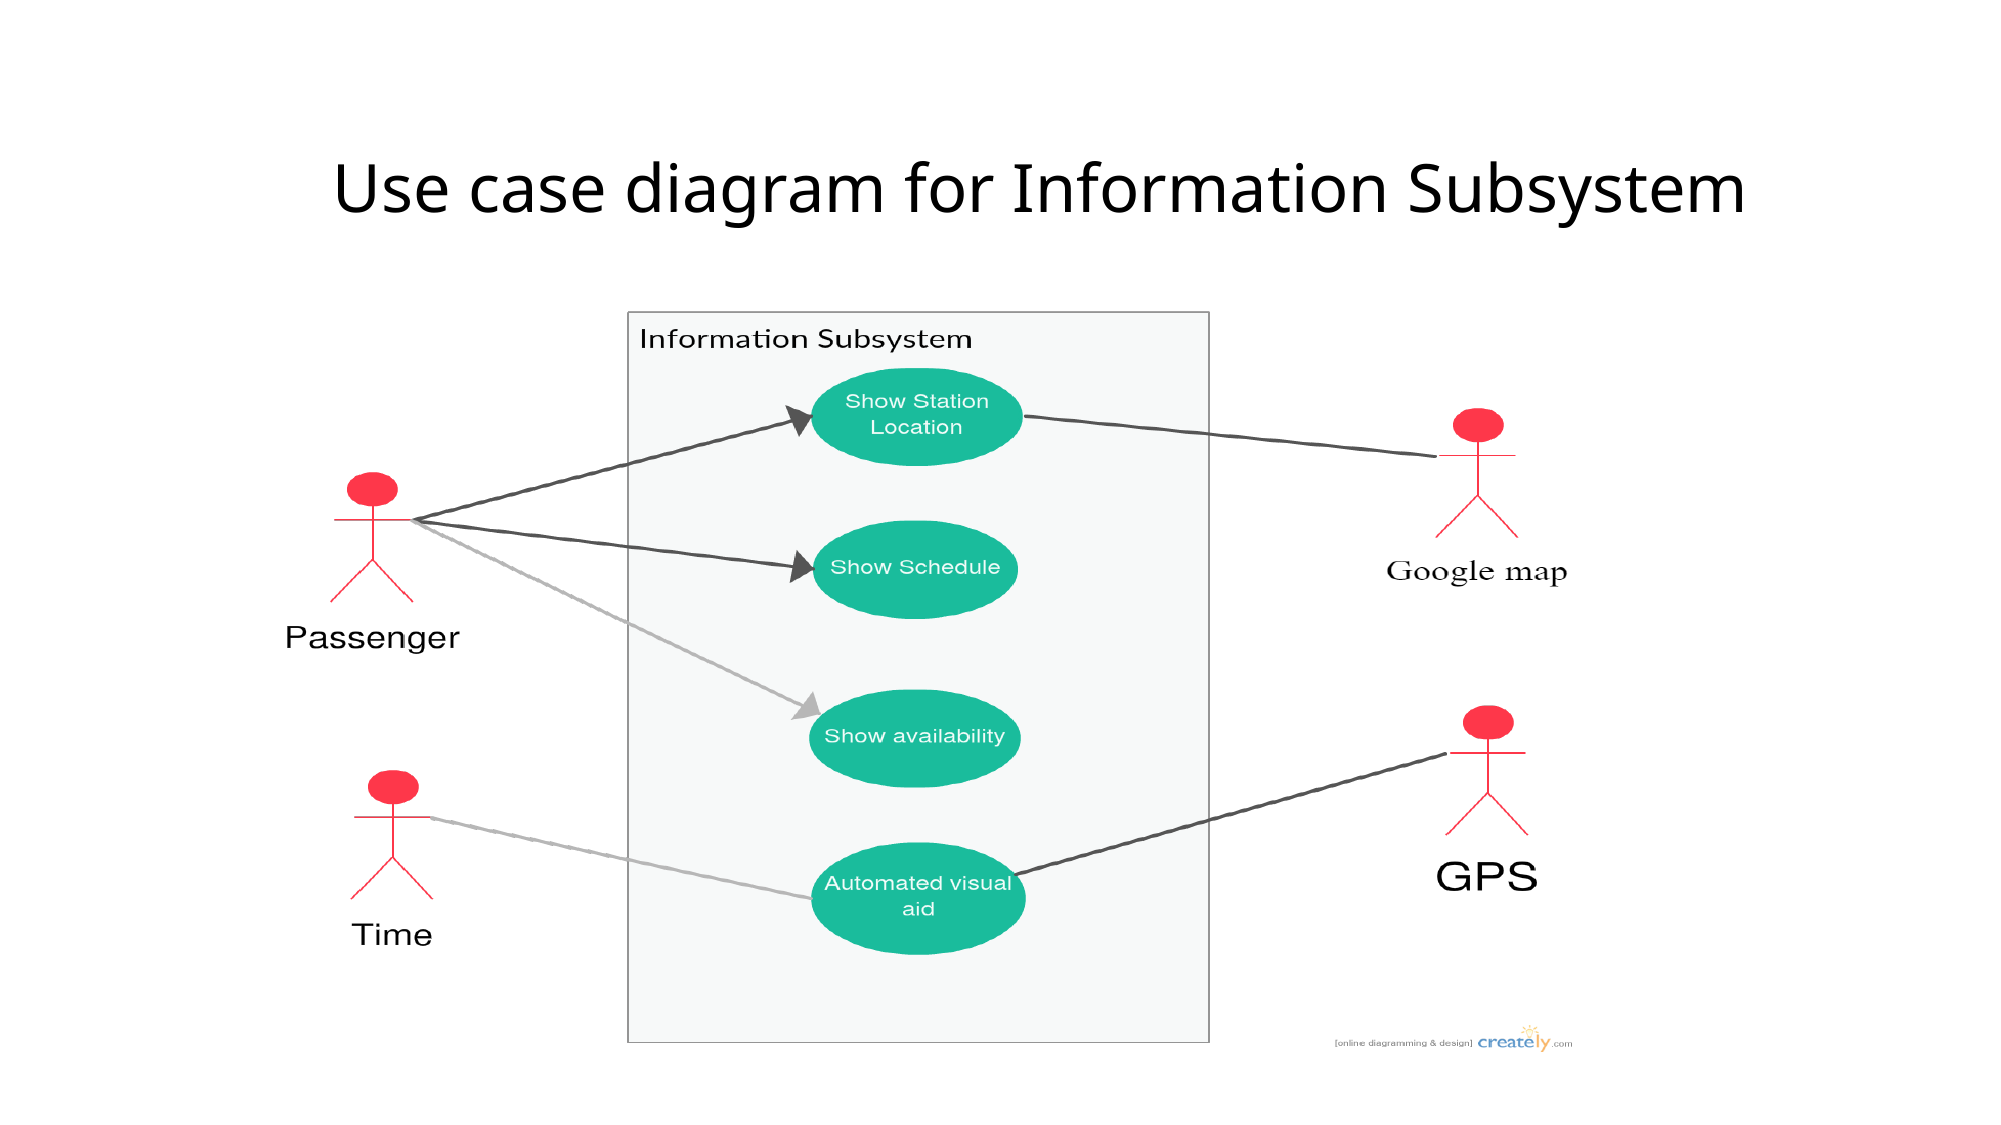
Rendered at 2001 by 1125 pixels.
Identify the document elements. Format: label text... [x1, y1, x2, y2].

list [274, 299, 1579, 1055]
title Use case diagram for Information Subsystem [317, 82, 2000, 300]
